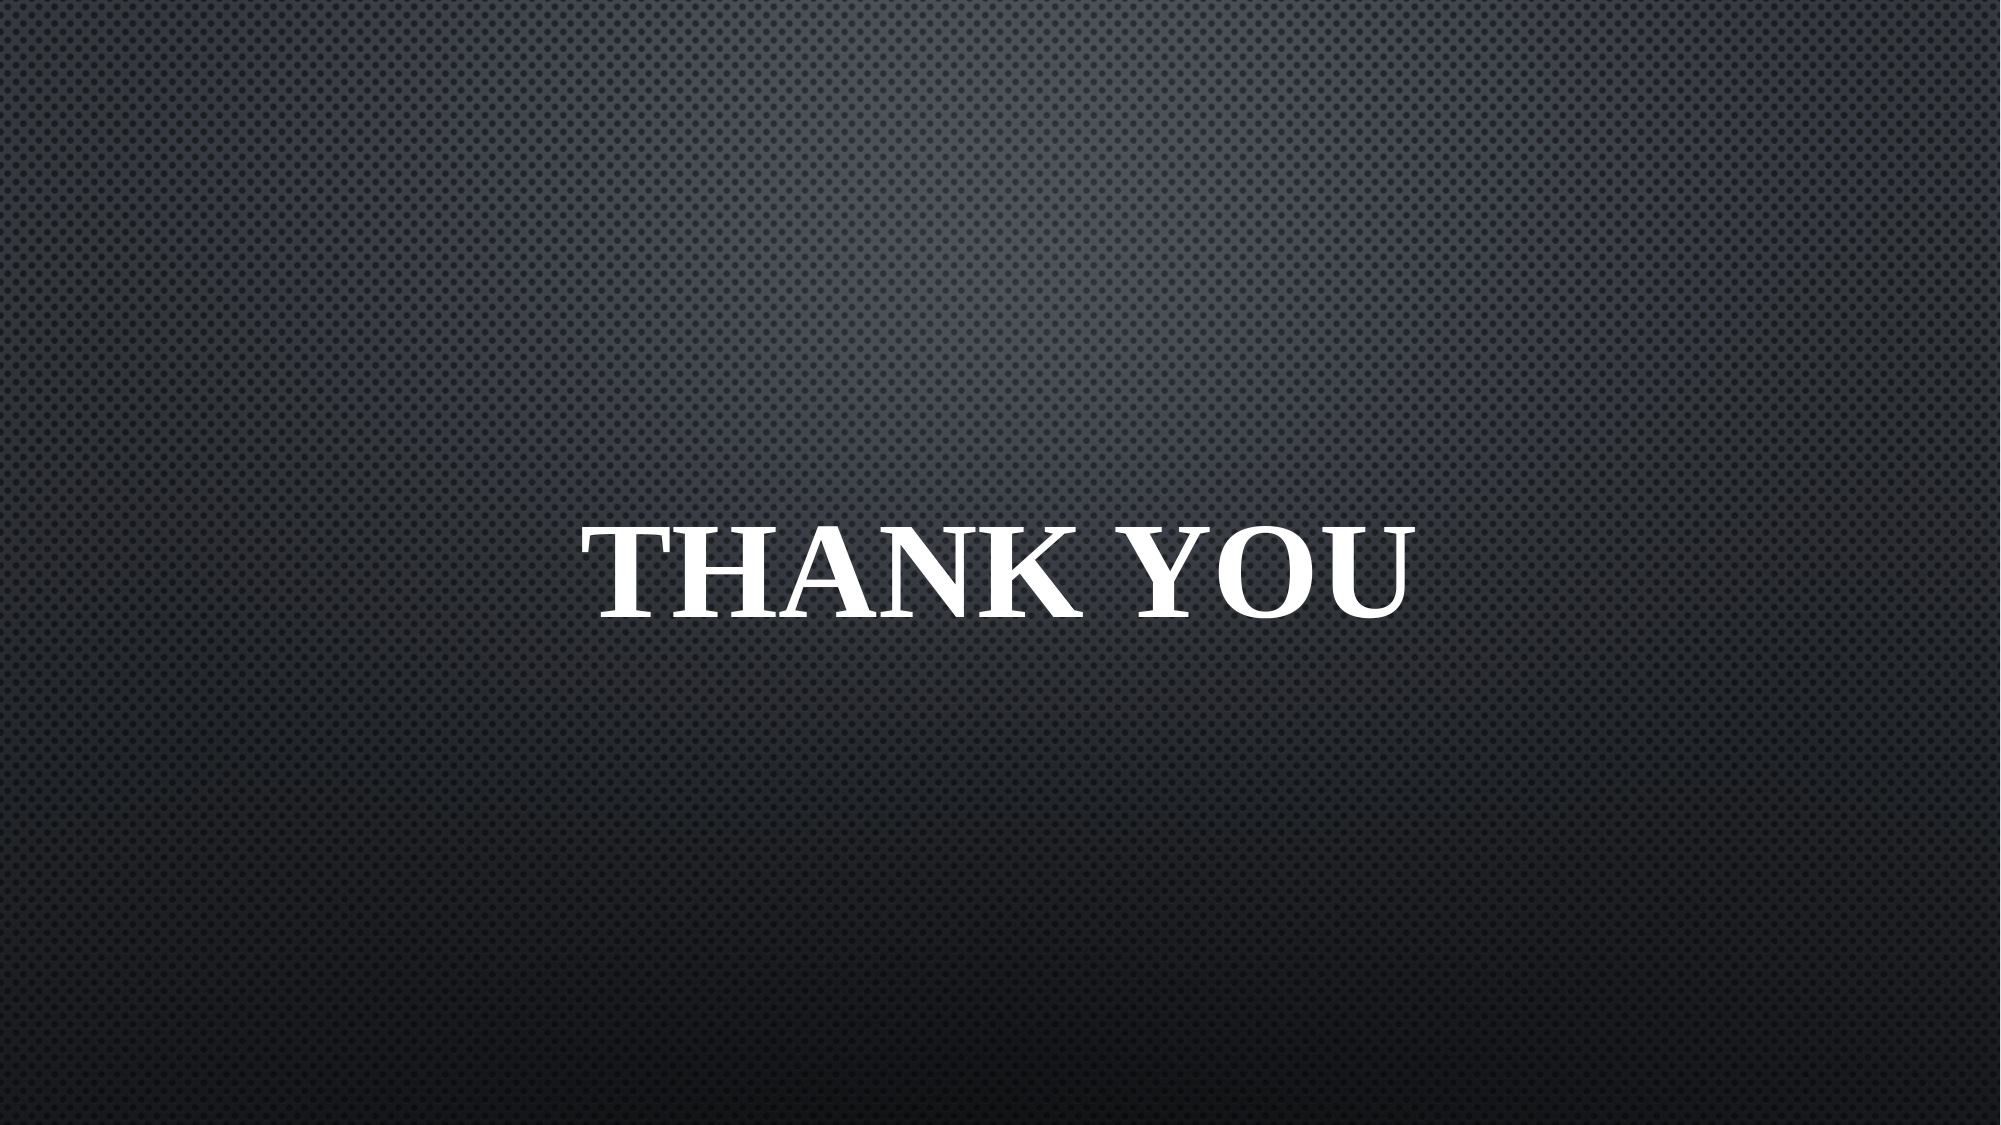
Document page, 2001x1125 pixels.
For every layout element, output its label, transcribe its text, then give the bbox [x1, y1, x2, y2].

title THANK YOU [448, 436, 1552, 689]
